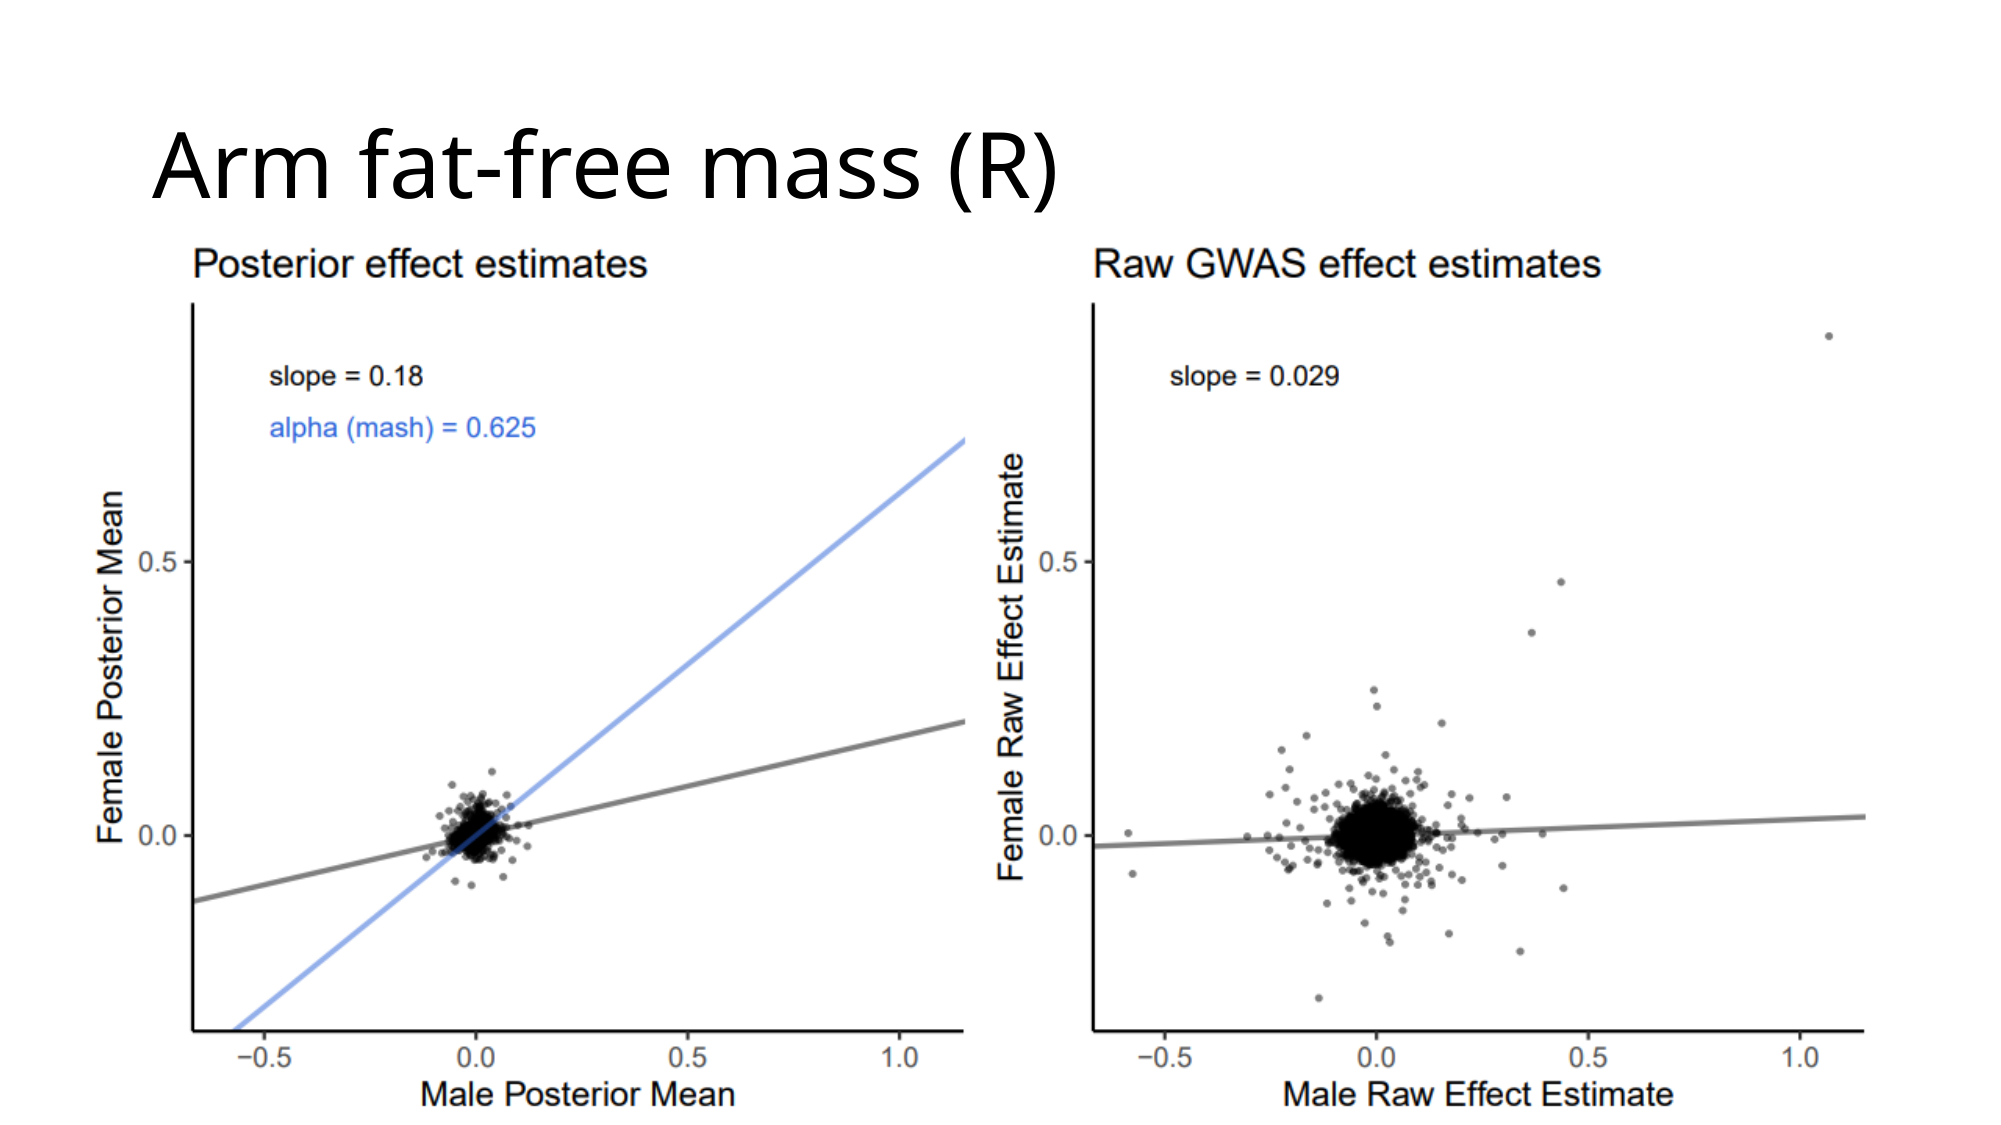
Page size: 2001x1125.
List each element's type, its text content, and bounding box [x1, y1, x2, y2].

title Arm fat-free mass (R) [137, 59, 1863, 231]
picture [82, 231, 1880, 1125]
